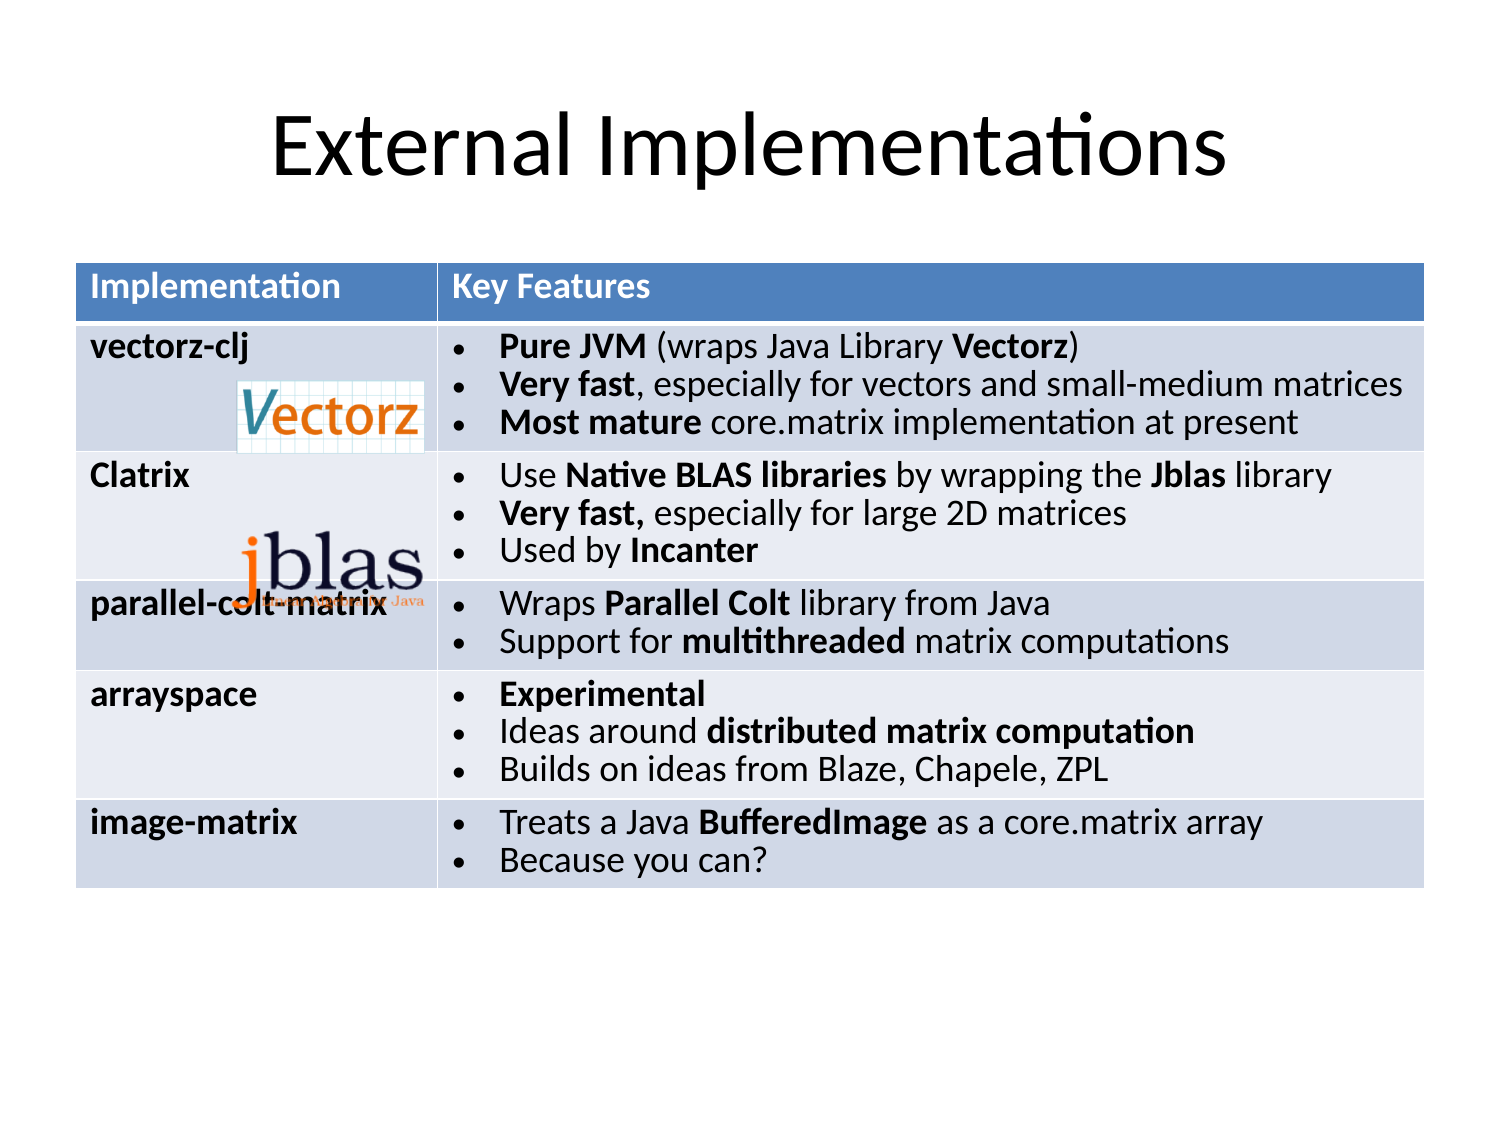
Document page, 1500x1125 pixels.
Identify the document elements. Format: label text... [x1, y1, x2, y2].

picture [224, 524, 435, 621]
table_cell Wraps Parallel Colt library from Java Support for multithreaded matrix computations [438, 581, 1424, 670]
table_header Key Features [438, 263, 1424, 321]
table_cell Treats a Java BufferedImage as a core.matrix array Because you can? [438, 800, 1424, 888]
table_cell Clatrix [76, 452, 437, 579]
table_cell Pure JVM (wraps Java Library Vectorz) Very fast, especially for vectors and small-medium matrices Most mature core.matrix implementation at present [438, 326, 1424, 451]
table_cell arrayspace [76, 671, 437, 798]
table_cell parallel-colt-matrix [76, 581, 437, 670]
table_cell image-matrix [76, 800, 437, 888]
table_header Implementation [76, 263, 437, 321]
title External Implementations [75, 45, 1425, 233]
picture [199, 362, 451, 485]
table_cell Experimental Ideas around distributed matrix computation Builds on ideas from Blaze, Chapele, ZPL [438, 671, 1424, 798]
table_cell vectorz-clj [76, 326, 437, 451]
table_cell Use Native BLAS libraries by wrapping the Jblas library Very fast, especially for large 2D matrices Used by Incanter [438, 452, 1424, 579]
